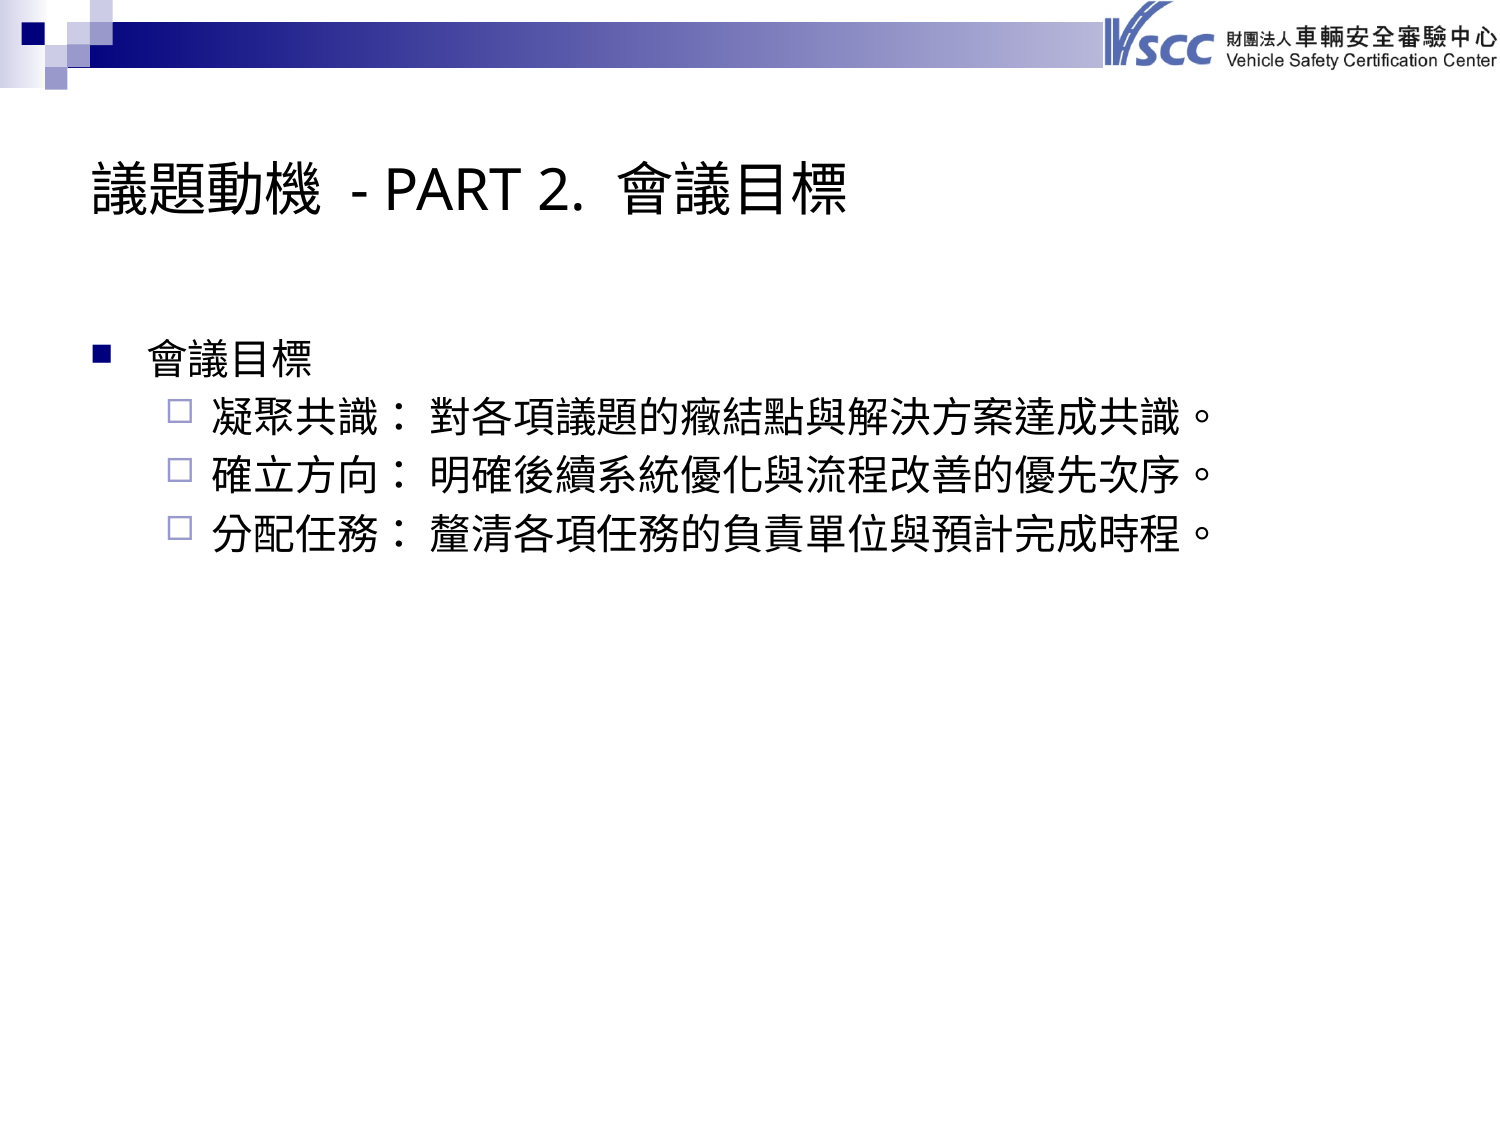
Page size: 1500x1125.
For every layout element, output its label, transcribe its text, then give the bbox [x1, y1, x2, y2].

picture [1103, 0, 1500, 72]
list 會議目標 凝聚共識： 對各項議題的癥結點與解決方案達成共識。 確立方向： 明確後續系統優化與流程改善的優先次序。 分配任務： 釐清各項任務的負責單位與預計完成時程。 [74, 324, 1426, 963]
title 議題動機 - PART 2. 會議目標 [74, 74, 1426, 301]
